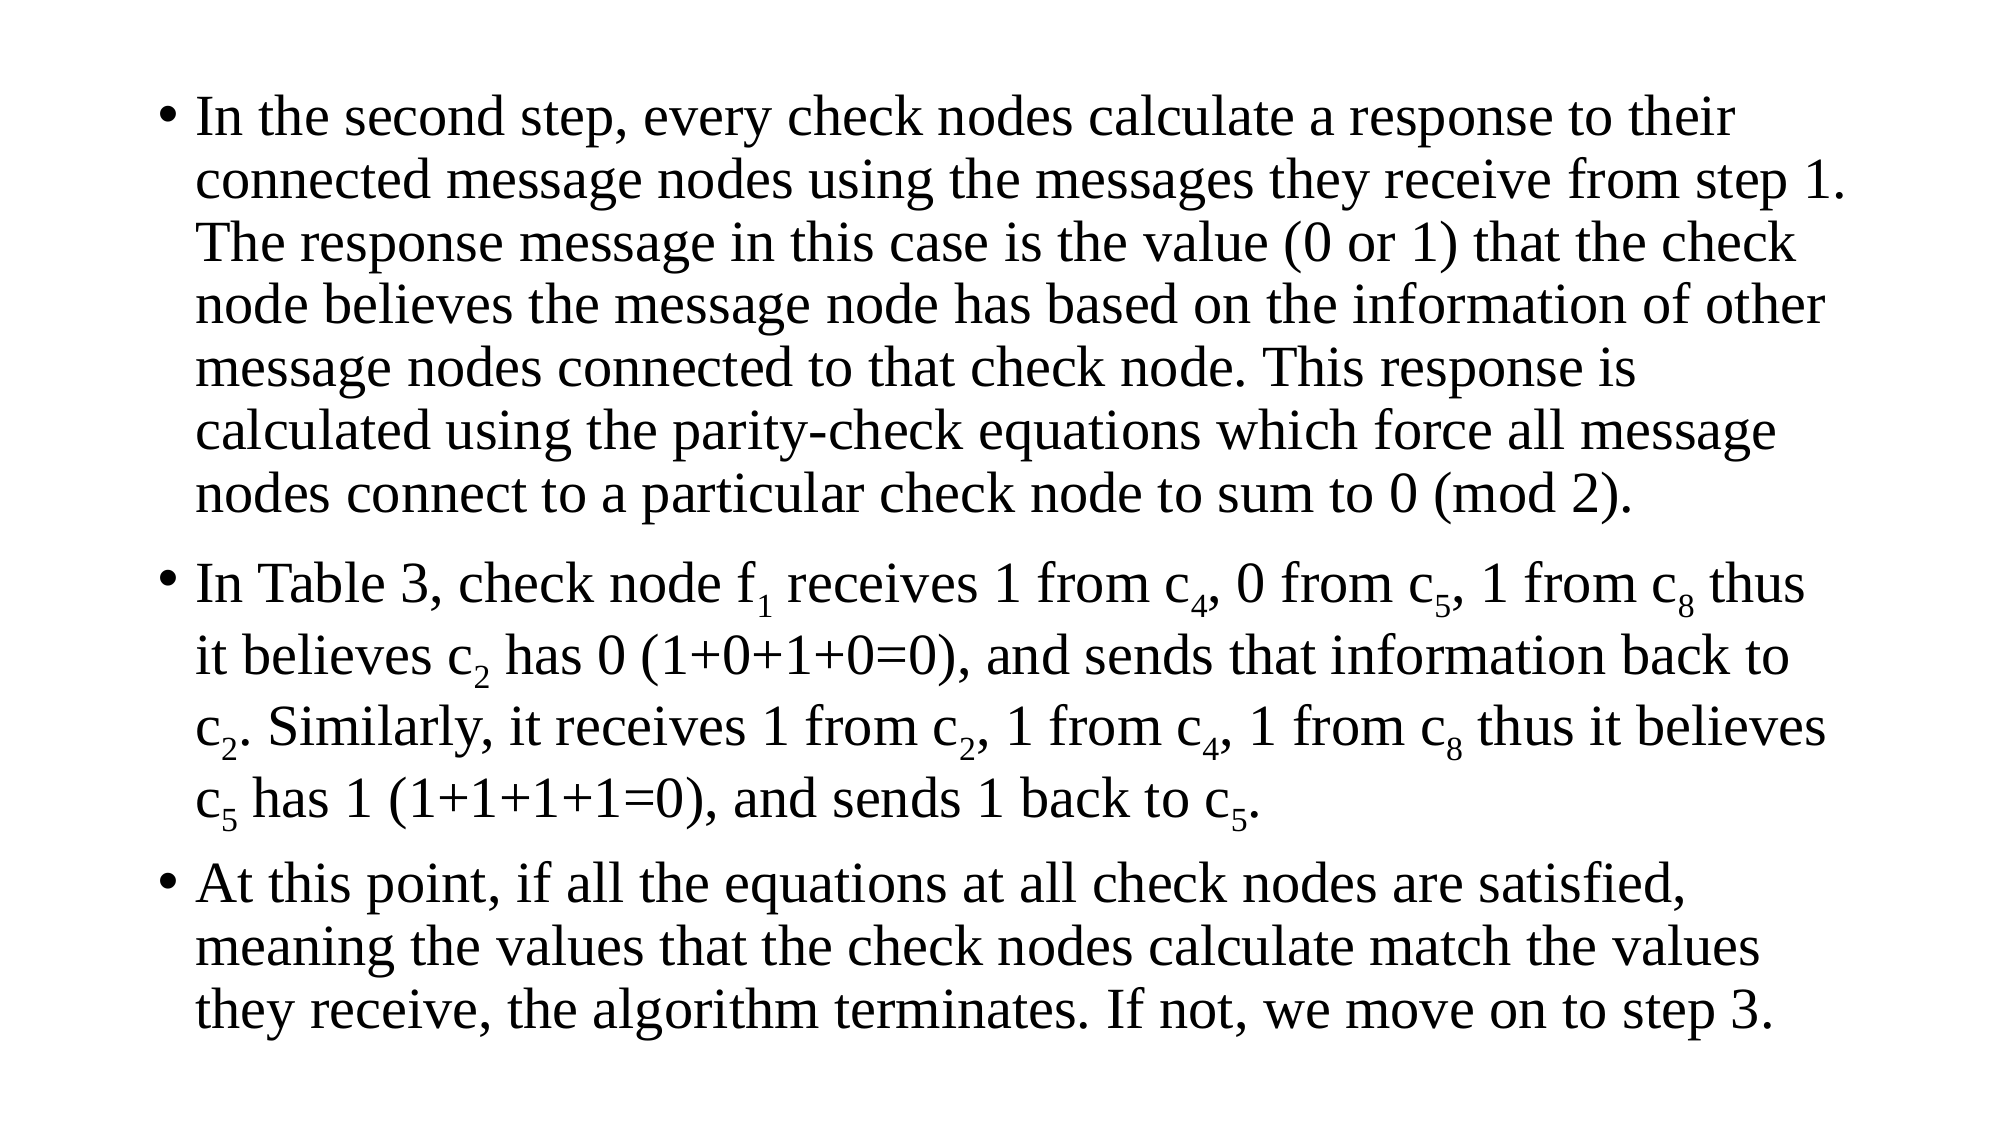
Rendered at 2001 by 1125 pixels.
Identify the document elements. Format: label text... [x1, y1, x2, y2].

list In the second step, every check nodes calculate a response to their connected message nodes using the messages they receive from step 1. The response message in this case is the value (0 or 1) that the check node believes the message node has based on the information of other message nodes connected to that check node. This response is calculated using the parity-check equations which force all message nodes connect to a particular check node to sum to 0 (mod 2). In Table 3, check node f1 receives 1 from c4, 0 from c5, 1 from c8 thus it believes c2 has 0 (1+0+1+0=0), and sends that information back to c2. Similarly, it receives 1 from c2, 1 from c4, 1 from c8 thus it believes c5 has 1 (1+1+1+1=0), and sends 1 back to c5. At this point, if all the equations at all check nodes are satisfied, meaning the values that the check nodes calculate match the values they receive, the algorithm terminates. If not, we move on to step 3. [142, 77, 1868, 1050]
